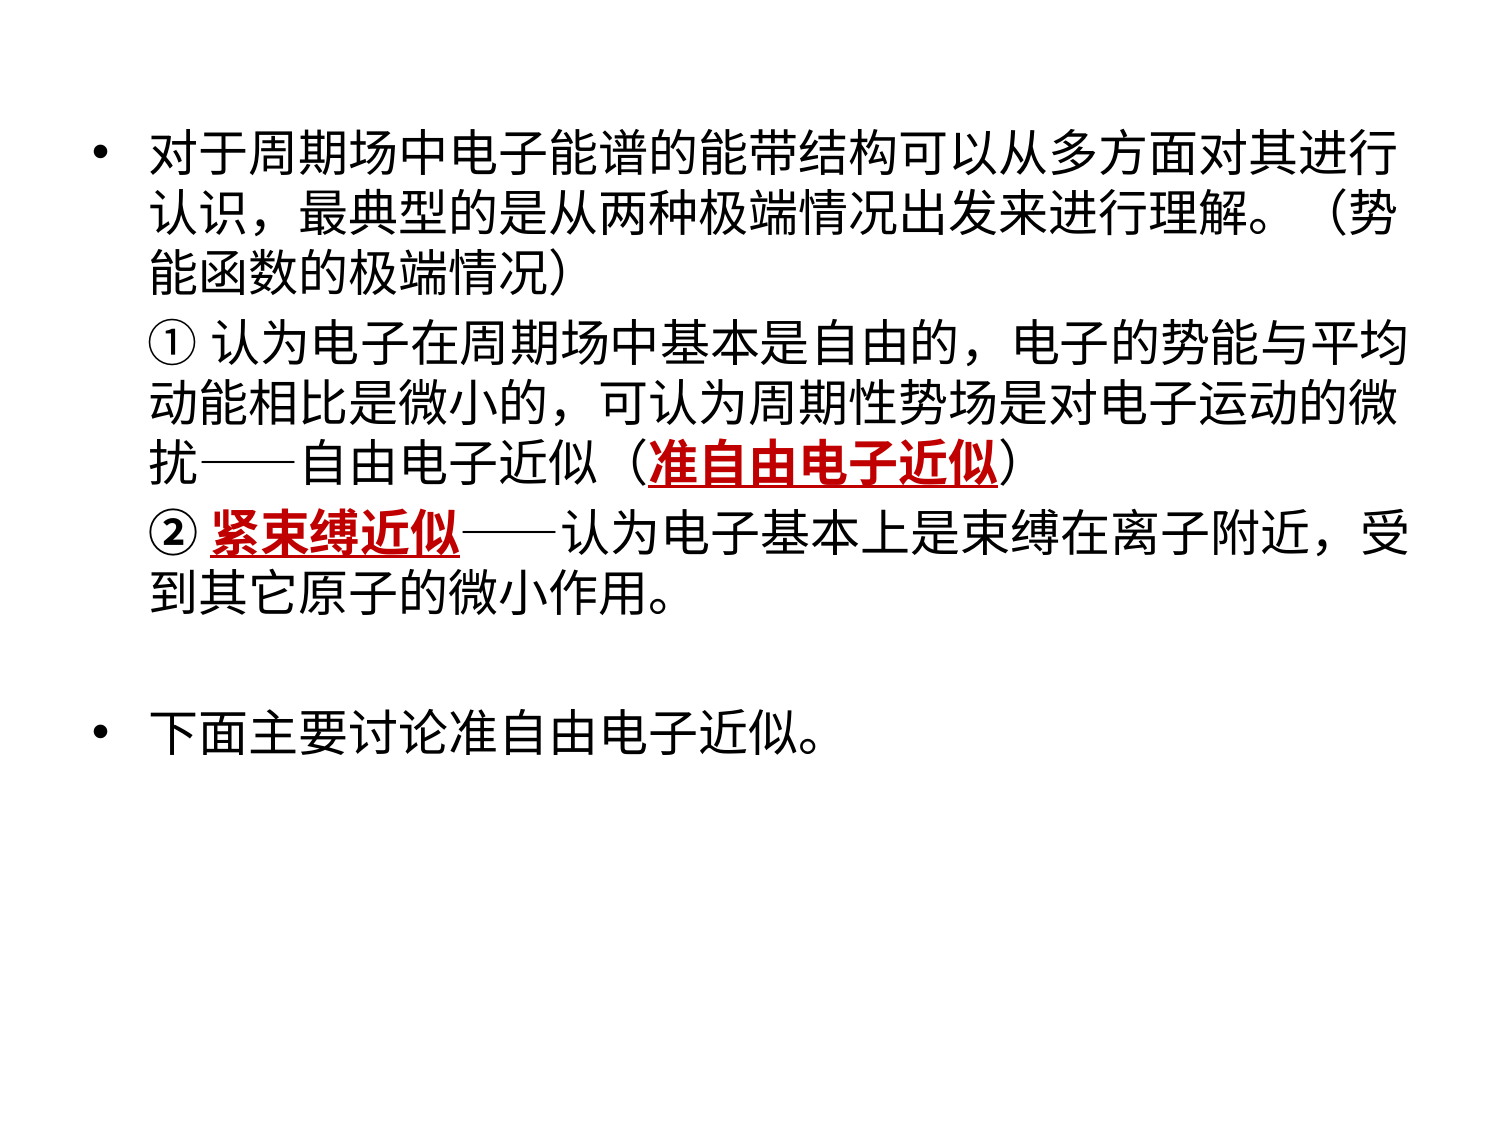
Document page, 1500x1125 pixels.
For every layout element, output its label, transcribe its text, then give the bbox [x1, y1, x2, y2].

list 对于周期场中电子能谱的能带结构可以从多方面对其进行认识，最典型的是从两种极端情况出发来进行理解。（势能函数的极端情况） ①认为电子在周期场中基本是自由的，电子的势能与平均动能相比是微小的，可认为周期性势场是对电子运动的微扰——自由电子近似（准自由电子近似） ②紧束缚近似——认为电子基本上是束缚在离子附近，受到其它原子的微小作用。 下面主要讨论准自由电子近似。 [76, 113, 1427, 1012]
